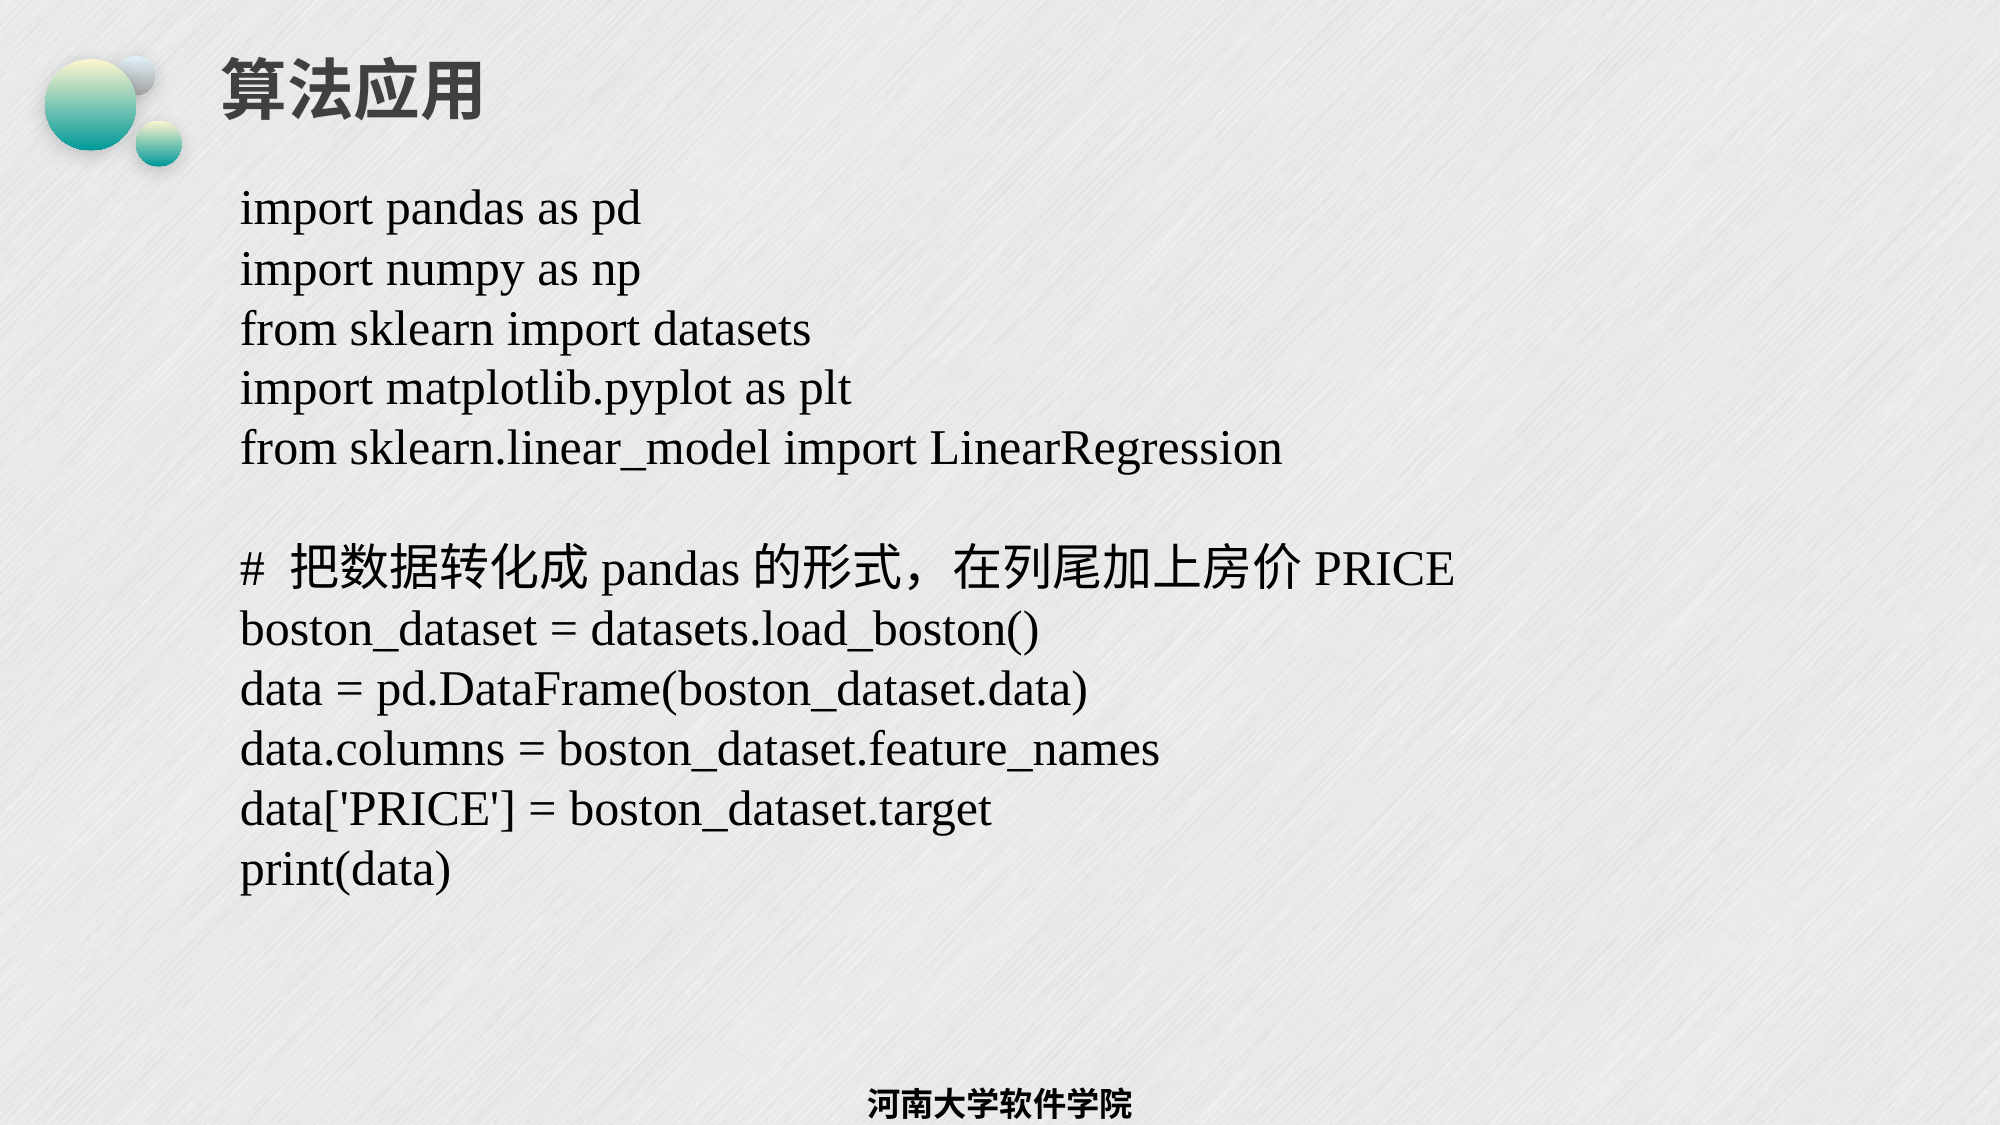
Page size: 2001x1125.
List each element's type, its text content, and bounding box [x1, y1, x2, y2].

title 算法应用 [205, 49, 1521, 137]
text_box import pandas as pd import numpy as np from sklearn import datasets import matplotlib.pyplot as plt from sklearn.linear_model import LinearRegression # 把数据转化成pandas的形式，在列尾加上房价PRICE boston_dataset = datasets.load_boston() data = pd.DataFrame(boston_dataset.data) data.columns = boston_dataset.feature_names data['PRICE'] = boston_dataset.target print(data) [224, 167, 1783, 903]
